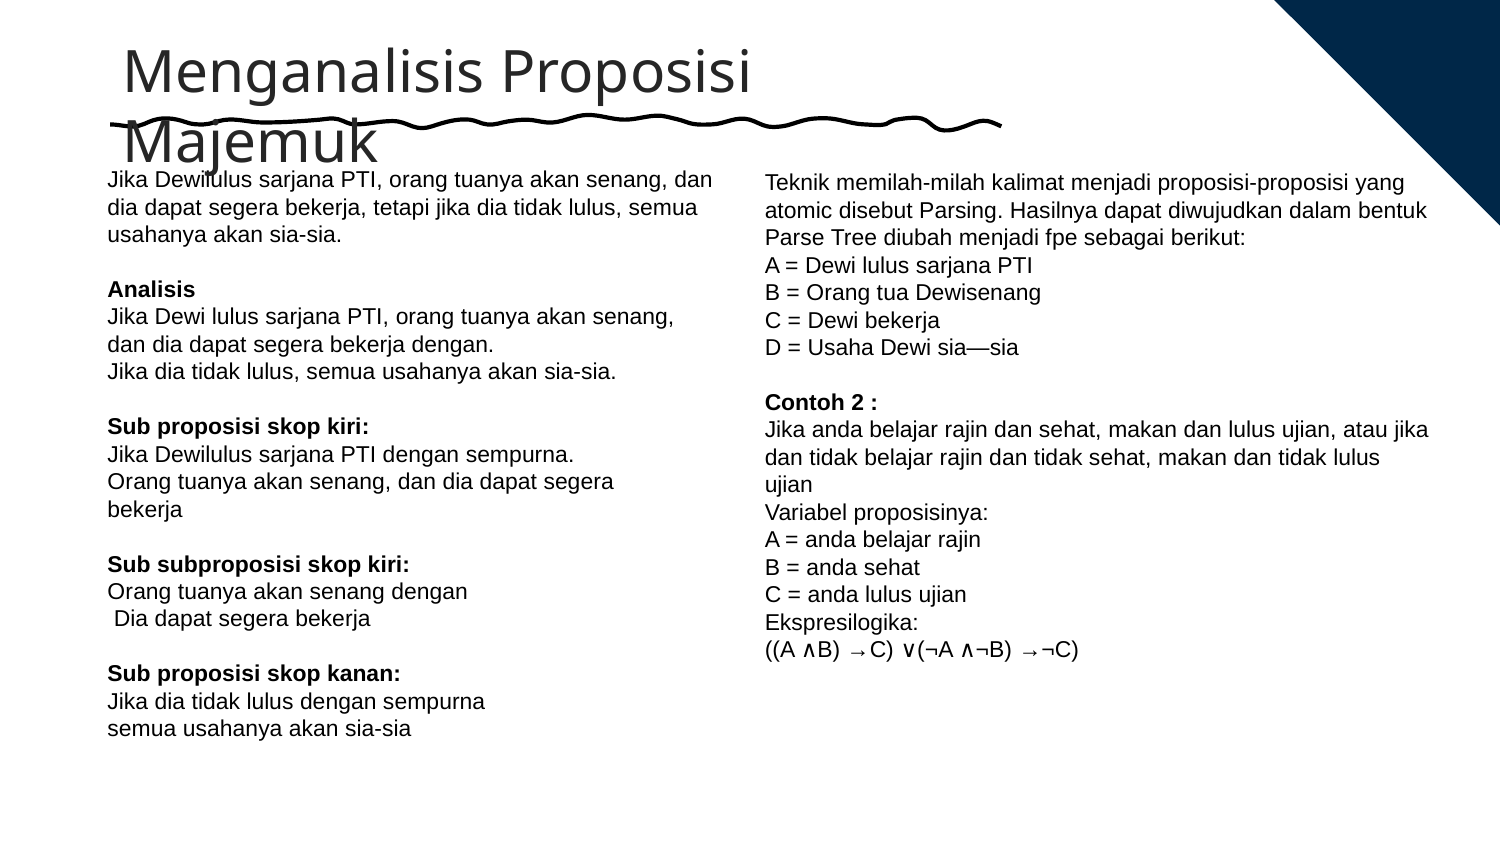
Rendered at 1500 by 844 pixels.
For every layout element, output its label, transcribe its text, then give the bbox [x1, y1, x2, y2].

text_box Teknik memilah-milah kalimat menjadi proposisi-proposisi yang atomic disebut Parsing. Hasilnya dapat diwujudkan dalam bentuk Parse Tree diubah menjadi fpe sebagai berikut: A = Dewi lulus sarjana PTI B = Orang tua Dewisenang C = Dewi bekerja D = Usaha Dewi sia—sia Contoh 2 : Jika anda belajar rajin dan sehat, makan dan lulus ujian, atau jika dan tidak belajar rajin dan tidak sehat, makan dan tidak lulus ujian Variabel proposisinya: A = anda belajar rajin B = anda sehat C = anda lulus ujian Ekspresilogika: ((A ∧B) →C) ∨(¬A ∧¬B) →¬C) [750, 160, 1450, 670]
text_box [1271, 0, 1500, 229]
text_box Jika Dewilulus sarjana PTI, orang tuanya akan senang, dan dia dapat segera bekerja, tetapi jika dia tidak lulus, semua usahanya akan sia-sia. Analisis Jika Dewi lulus sarjana PTI, orang tuanya akan senang, dan dia dapat segera bekerja dengan. Jika dia tidak lulus, semua usahanya akan sia-sia. Sub proposisi skop kiri: Jika Dewilulus sarjana PTI dengan sempurna. Orang tuanya akan senang, dan dia dapat segera bekerja Sub subproposisi skop kiri: Orang tuanya akan senang dengan Dia dapat segera bekerja Sub proposisi skop kanan: Jika dia tidak lulus dengan sempurna semua usahanya akan sia-sia [107, 183, 714, 843]
text_box Menganalisis Proposisi Majemuk [107, 26, 999, 183]
